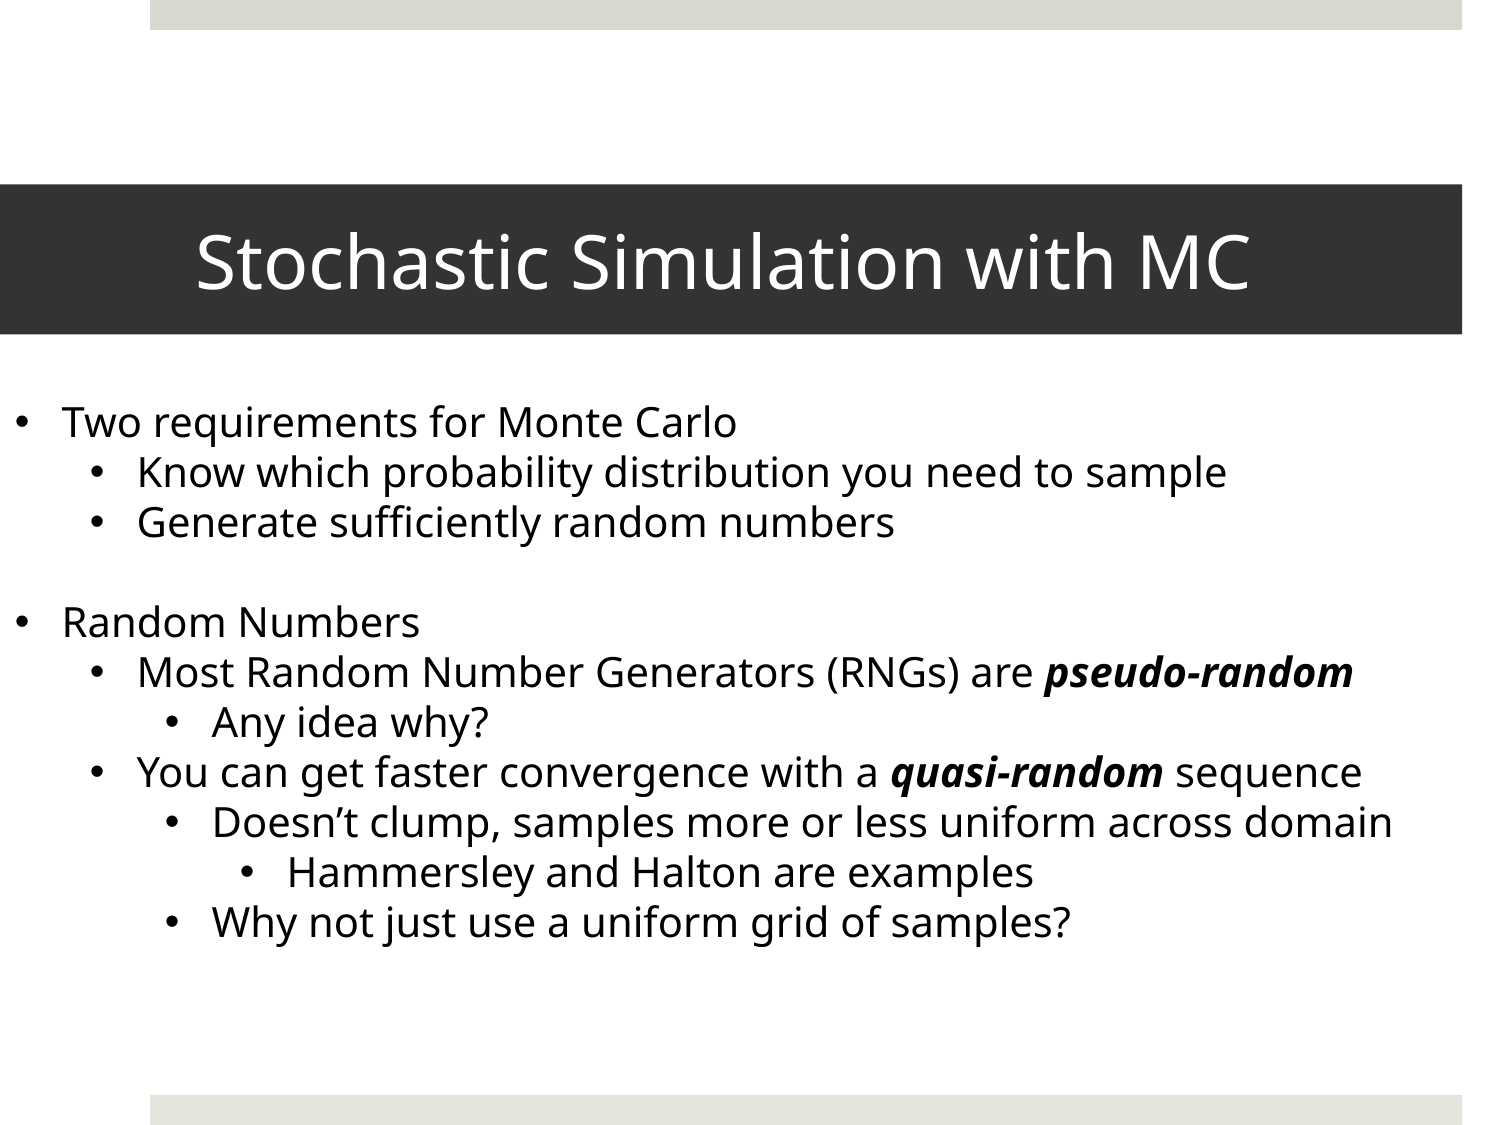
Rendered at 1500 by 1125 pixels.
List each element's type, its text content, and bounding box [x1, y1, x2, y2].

title Stochastic Simulation with MC [0, 184, 1463, 335]
text_box Two requirements for Monte Carlo Know which probability distribution you need to sample Generate sufficiently random numbers Random Numbers Most Random Number Generators (RNGs) are pseudo-random Any idea why? You can get faster convergence with a quasi-random sequence Doesn’t clump, samples more or less uniform across domain Hammersley and Halton are examples Why not just use a uniform grid of samples? [0, 388, 1463, 954]
